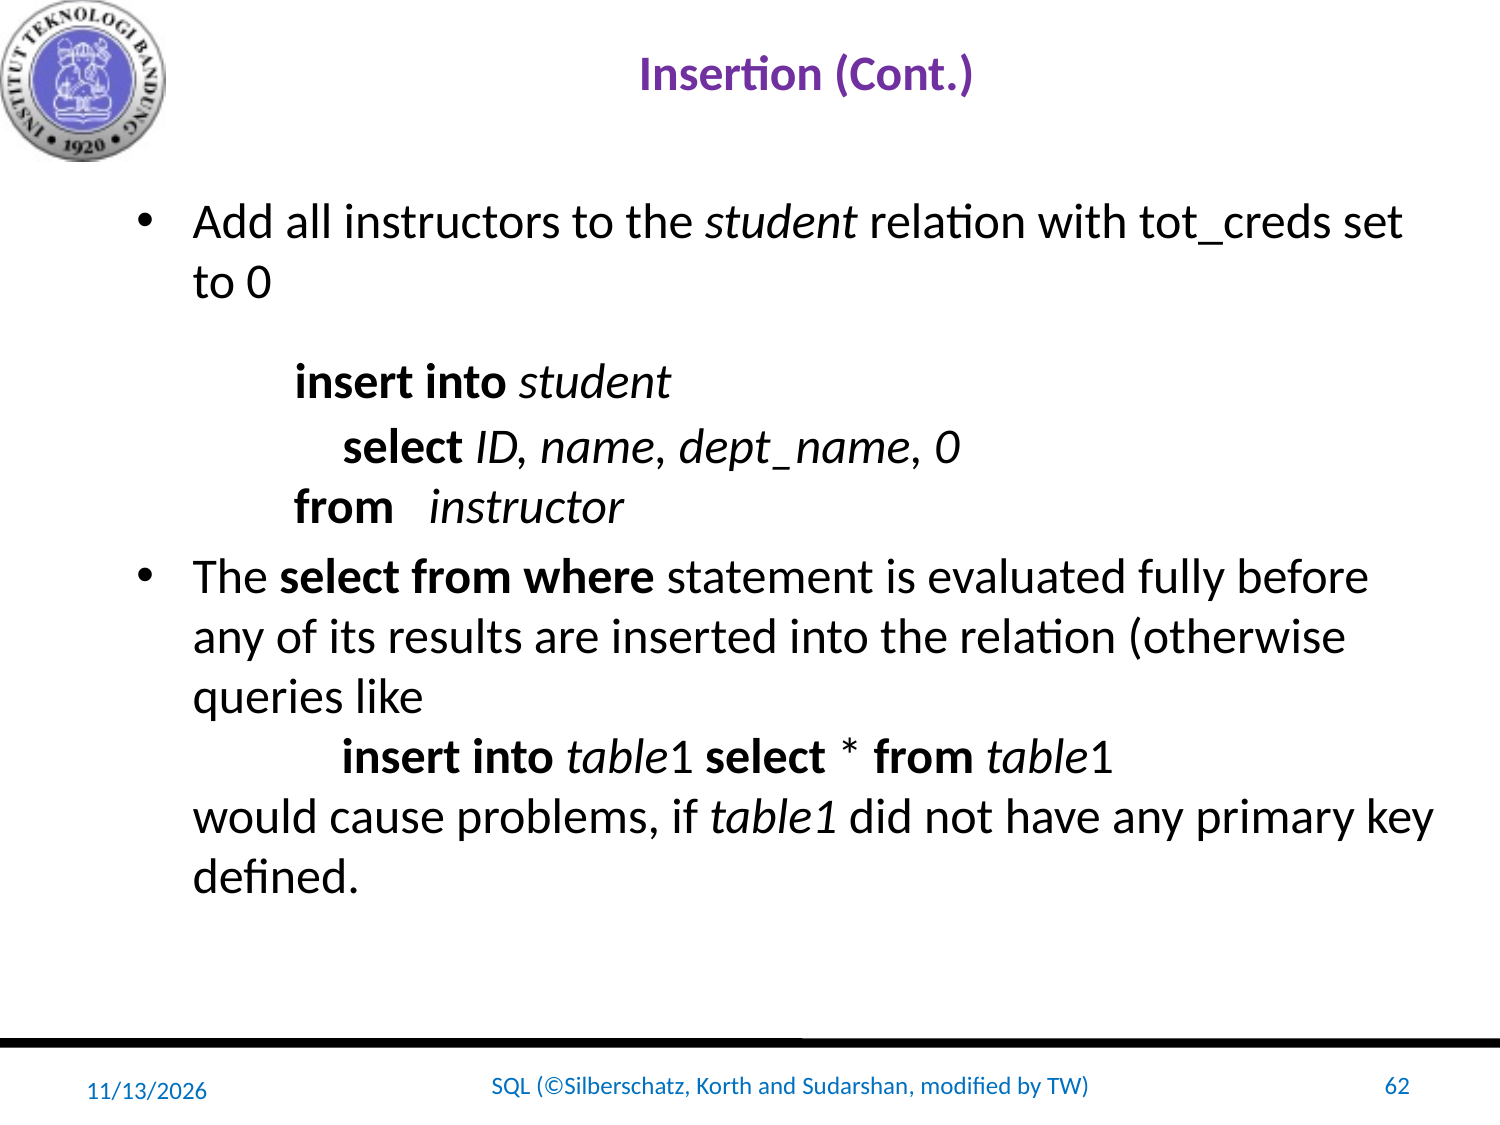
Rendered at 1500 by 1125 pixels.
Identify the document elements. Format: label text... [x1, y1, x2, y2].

slide_number 62 [1359, 1054, 1425, 1115]
title Insertion (Cont.) [145, 33, 1468, 109]
picture [0, 0, 166, 162]
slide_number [58, 1054, 223, 1125]
list Add all instructors to the student relation with tot_creds set to 0 insert into student select ID, name, dept_name, 0 from instructor The select from where statement is evaluated fully before any of its results are inserted into the relation (otherwise queries like insert into table1 select * from table1 would cause problems, if table1 did not have any primary key defined. [121, 181, 1453, 1047]
footer SQL (©Silberschatz, Korth and Sudarshan, modified by TW) [246, 1054, 1336, 1115]
